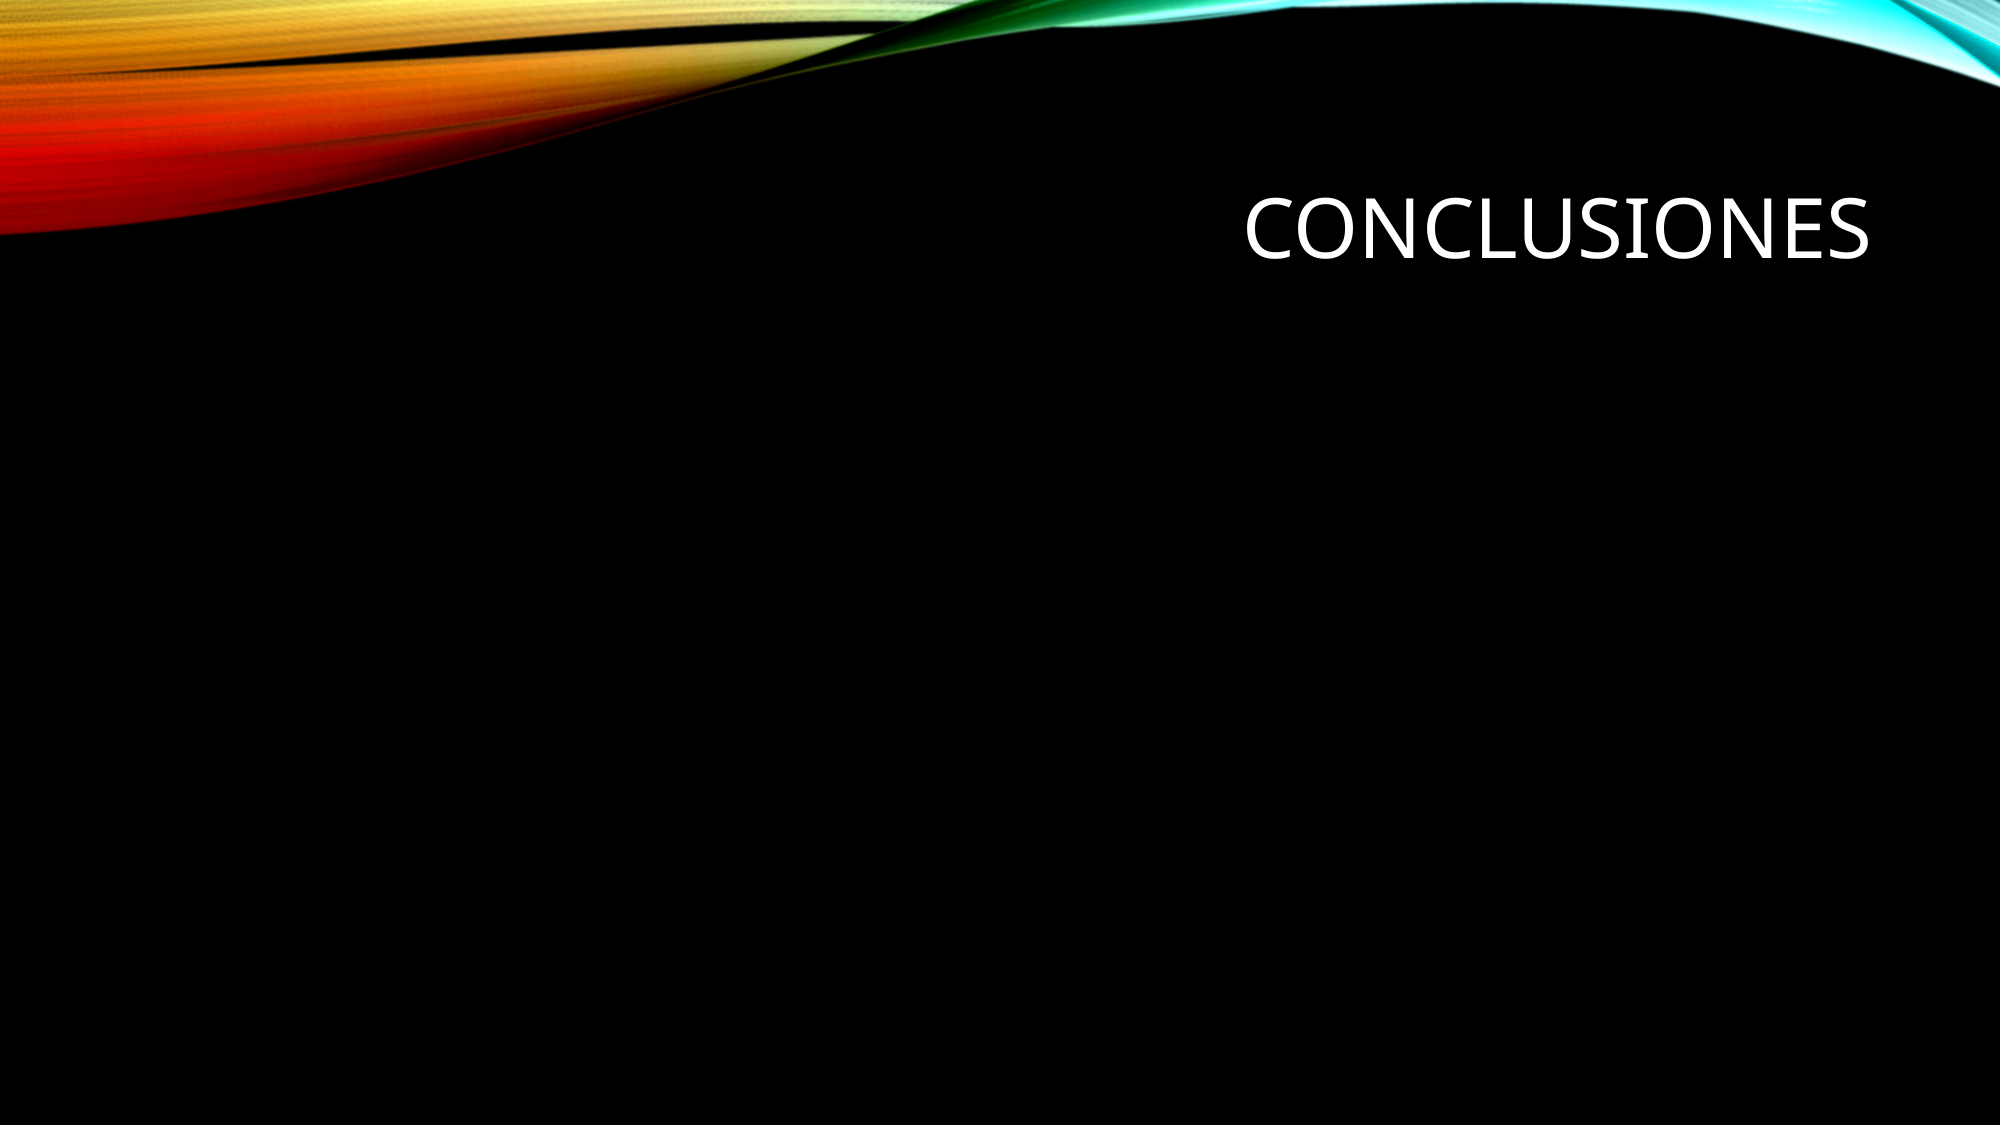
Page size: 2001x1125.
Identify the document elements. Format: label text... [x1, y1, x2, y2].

title Conclusiones [474, 125, 1888, 338]
picture [0, 0, 2000, 237]
